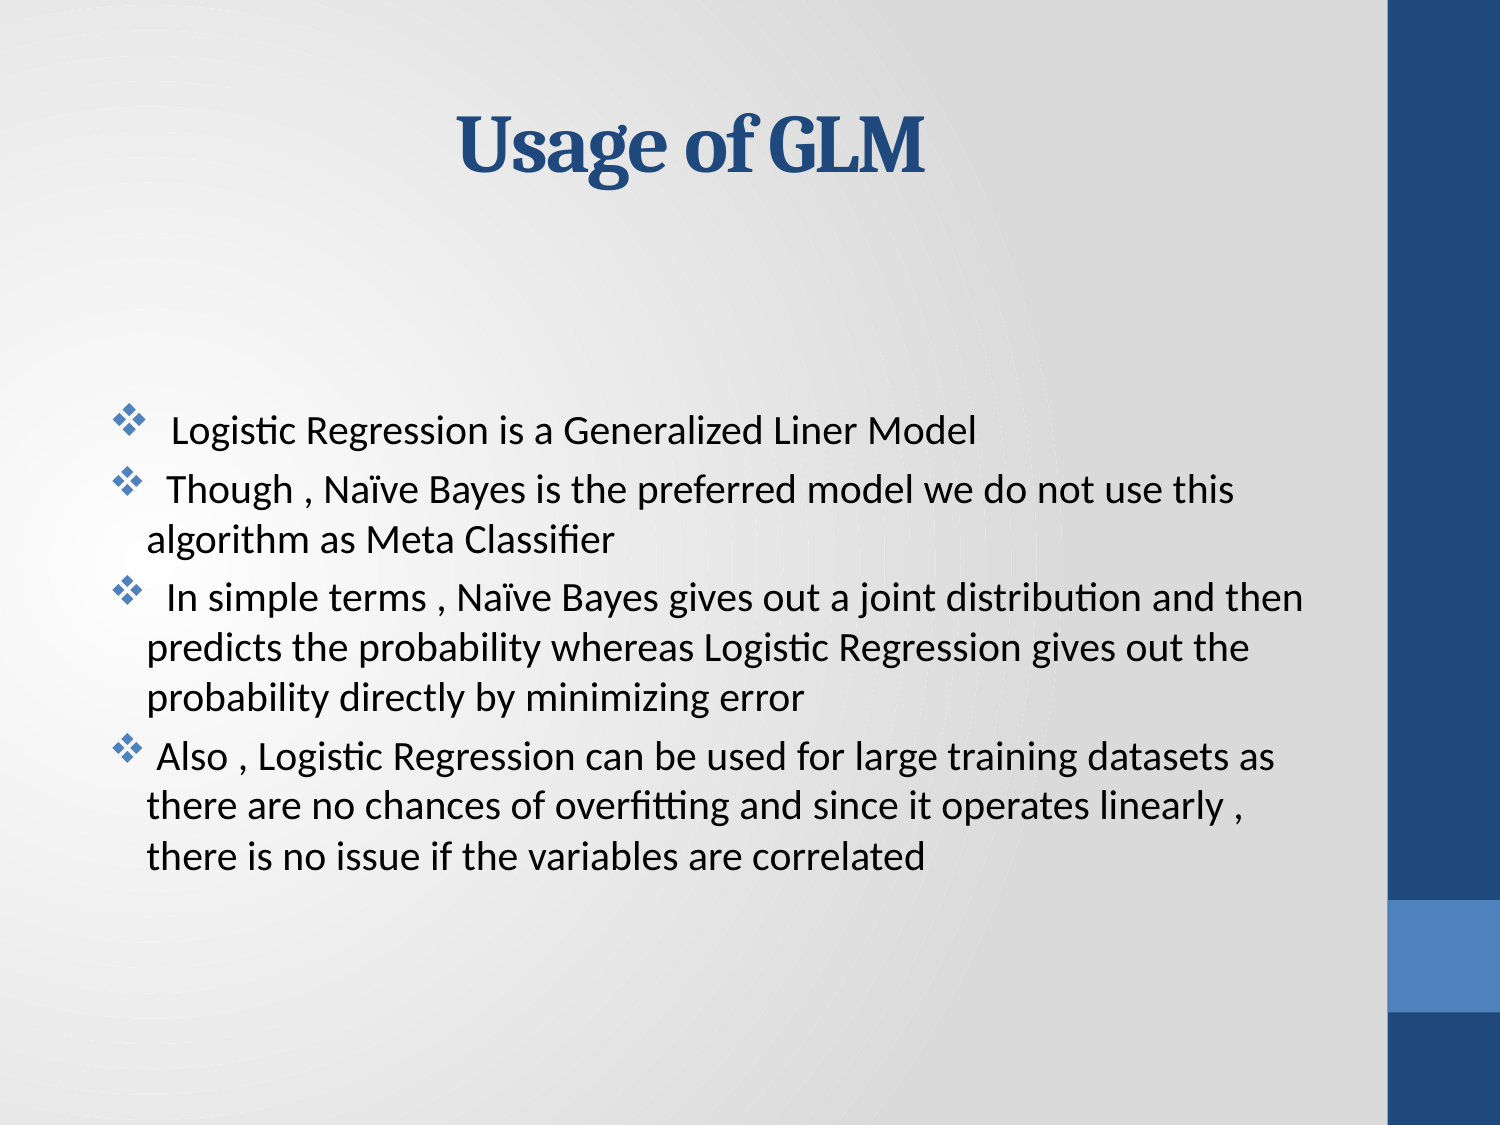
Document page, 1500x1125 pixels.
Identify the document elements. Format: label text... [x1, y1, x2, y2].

title Usage of GLM [75, 45, 1325, 233]
list Logistic Regression is a Generalized Liner Model Though , Naïve Bayes is the preferred model we do not use this algorithm as Meta Classifier In simple terms , Naïve Bayes gives out a joint distribution and then predicts the probability whereas Logistic Regression gives out the probability directly by minimizing error Also , Logistic Regression can be used for large training datasets as there are no chances of overfitting and since it operates linearly , there is no issue if the variables are correlated [75, 262, 1325, 1050]
